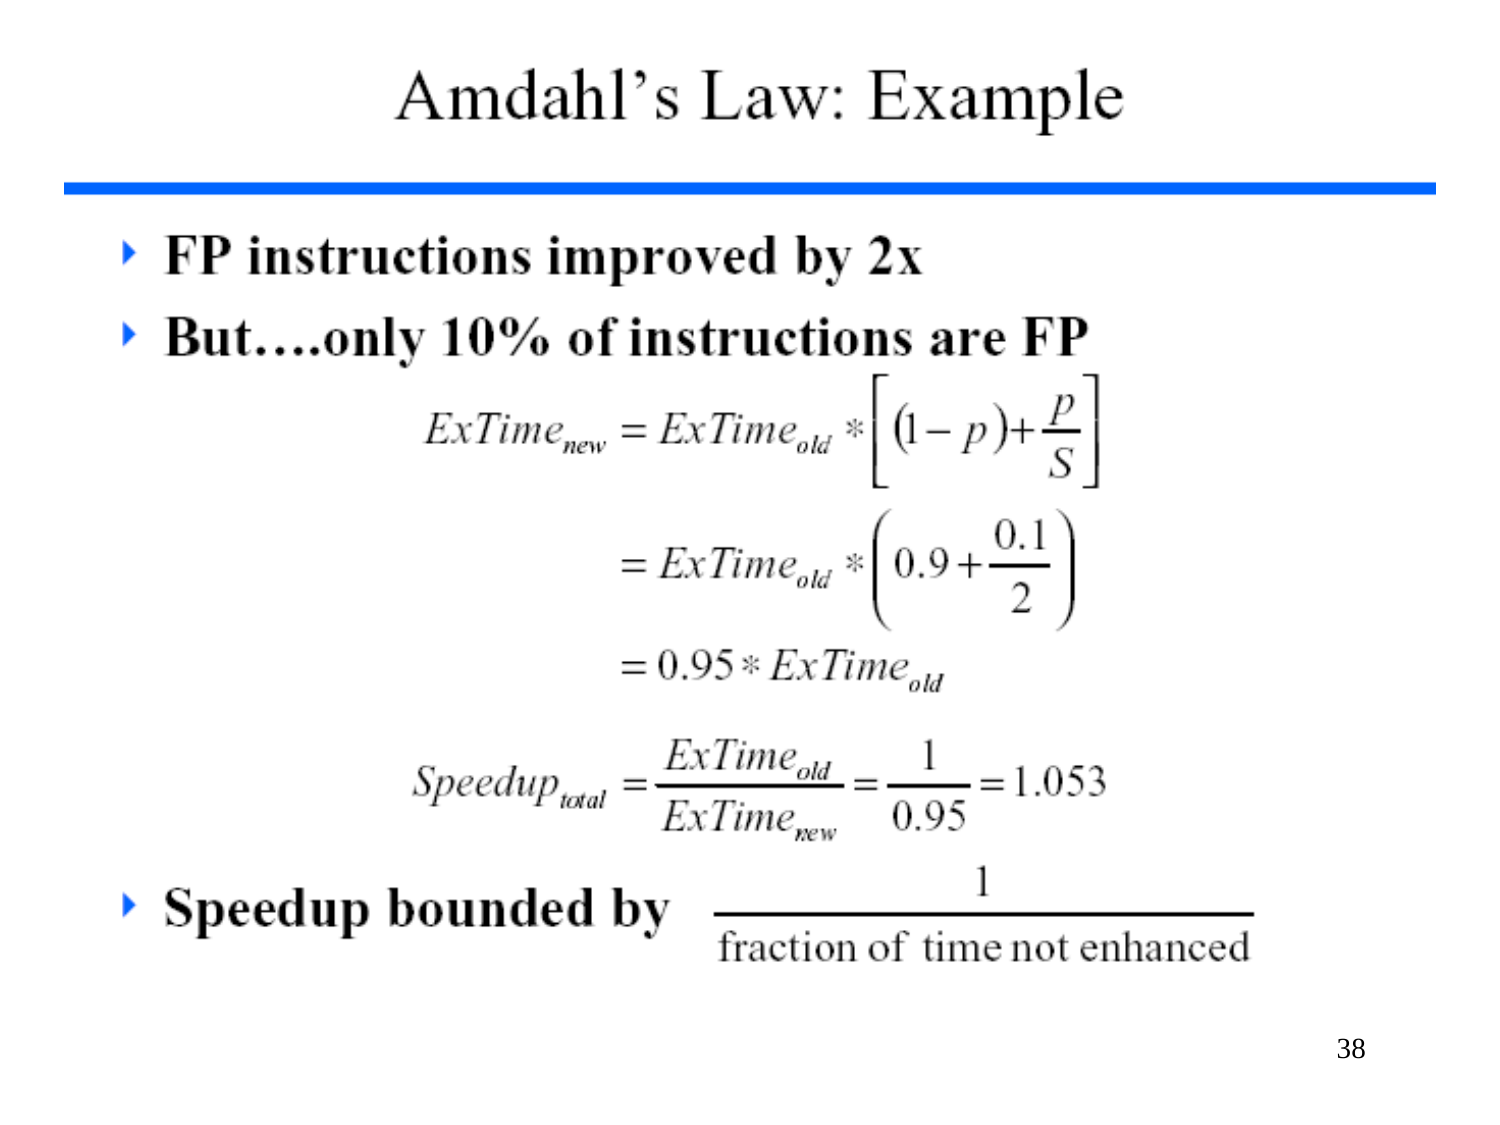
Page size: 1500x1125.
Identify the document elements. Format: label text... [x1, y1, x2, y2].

slide_number 38 [1030, 1021, 1382, 1100]
picture [64, 30, 1436, 976]
